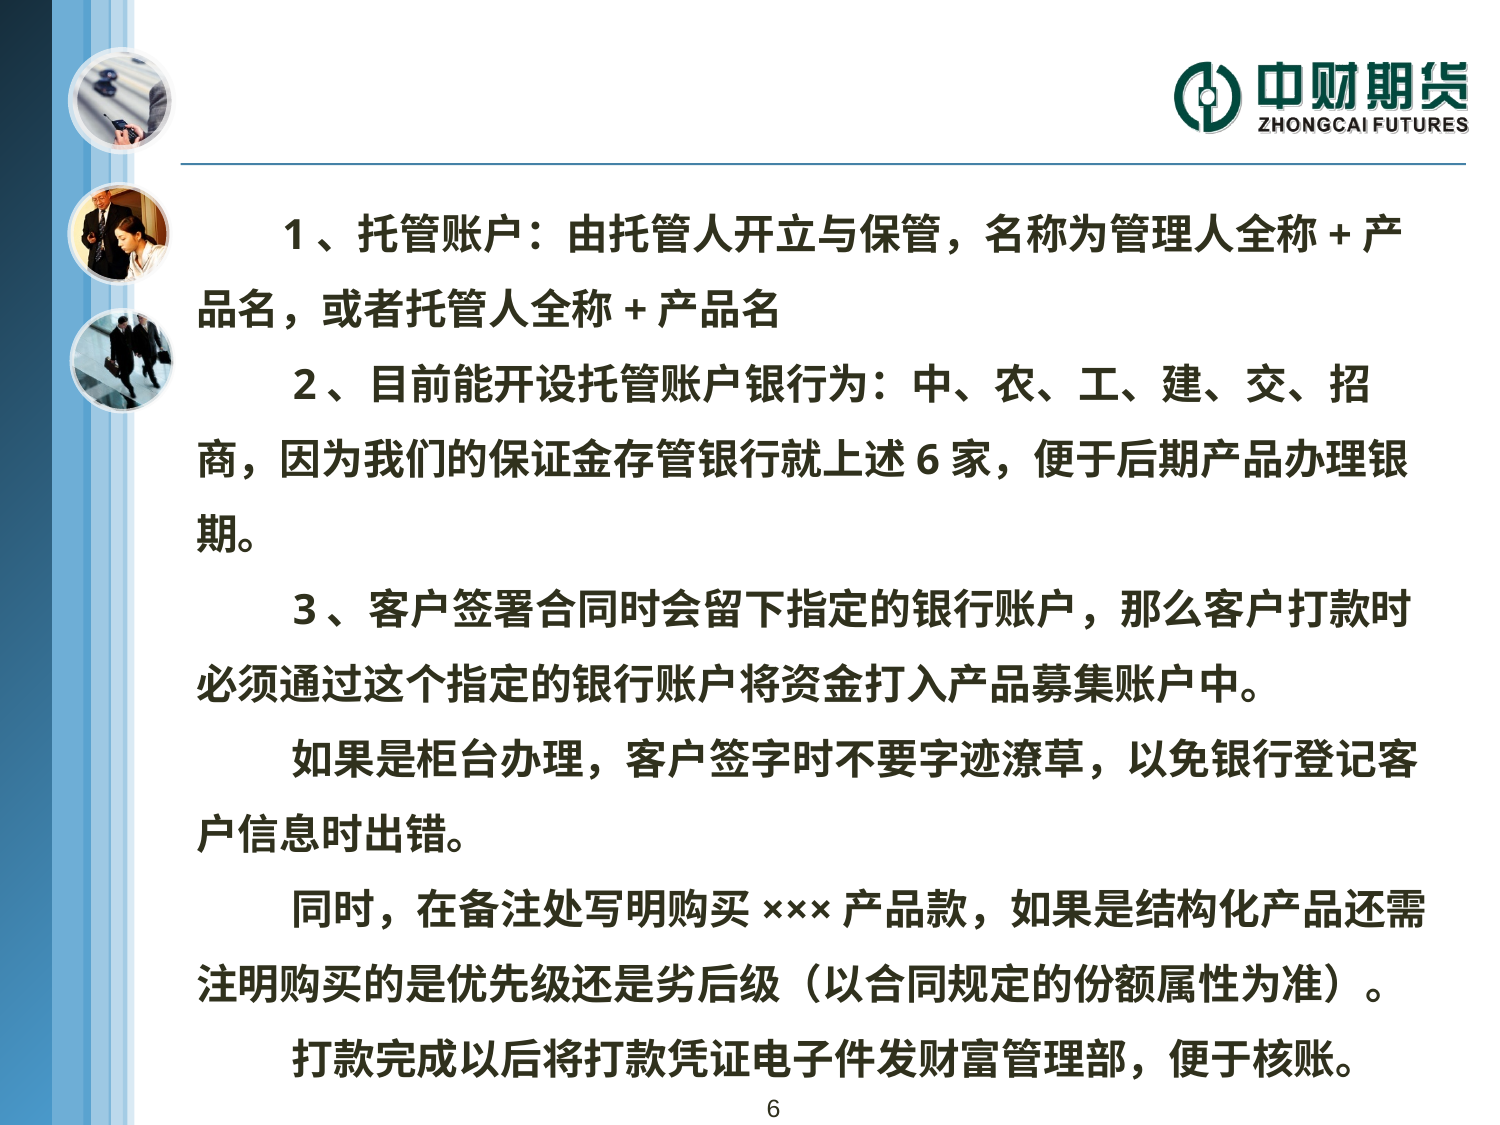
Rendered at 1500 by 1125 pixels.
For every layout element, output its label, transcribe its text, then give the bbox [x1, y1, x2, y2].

picture [74, 189, 166, 279]
text_box 1、托管账户：由托管人开立与保管，名称为管理人全称+产品名，或者托管人全称+产品名 2、目前能开设托管账户银行为：中、农、工、建、交、招商，因为我们的保证金存管银行就上述6家，便于后期产品办理银期。 3、客户签署合同时会留下指定的银行账户，那么客户打款时必须通过这个指定的银行账户将资金打入产品募集账户中。 如果是柜台办理，客户签字时不要字迹潦草，以免银行登记客户信息时出错。 同时，在备注处写明购买×××产品款，如果是结构化产品还需注明购买的是优先级还是劣后级（以合同规定的份额属性为准）。 打款完成以后将打款凭证电子件发财富管理部，便于核账。 [181, 175, 1460, 1125]
picture [78, 57, 166, 144]
picture [75, 313, 171, 408]
picture [1165, 34, 1476, 159]
